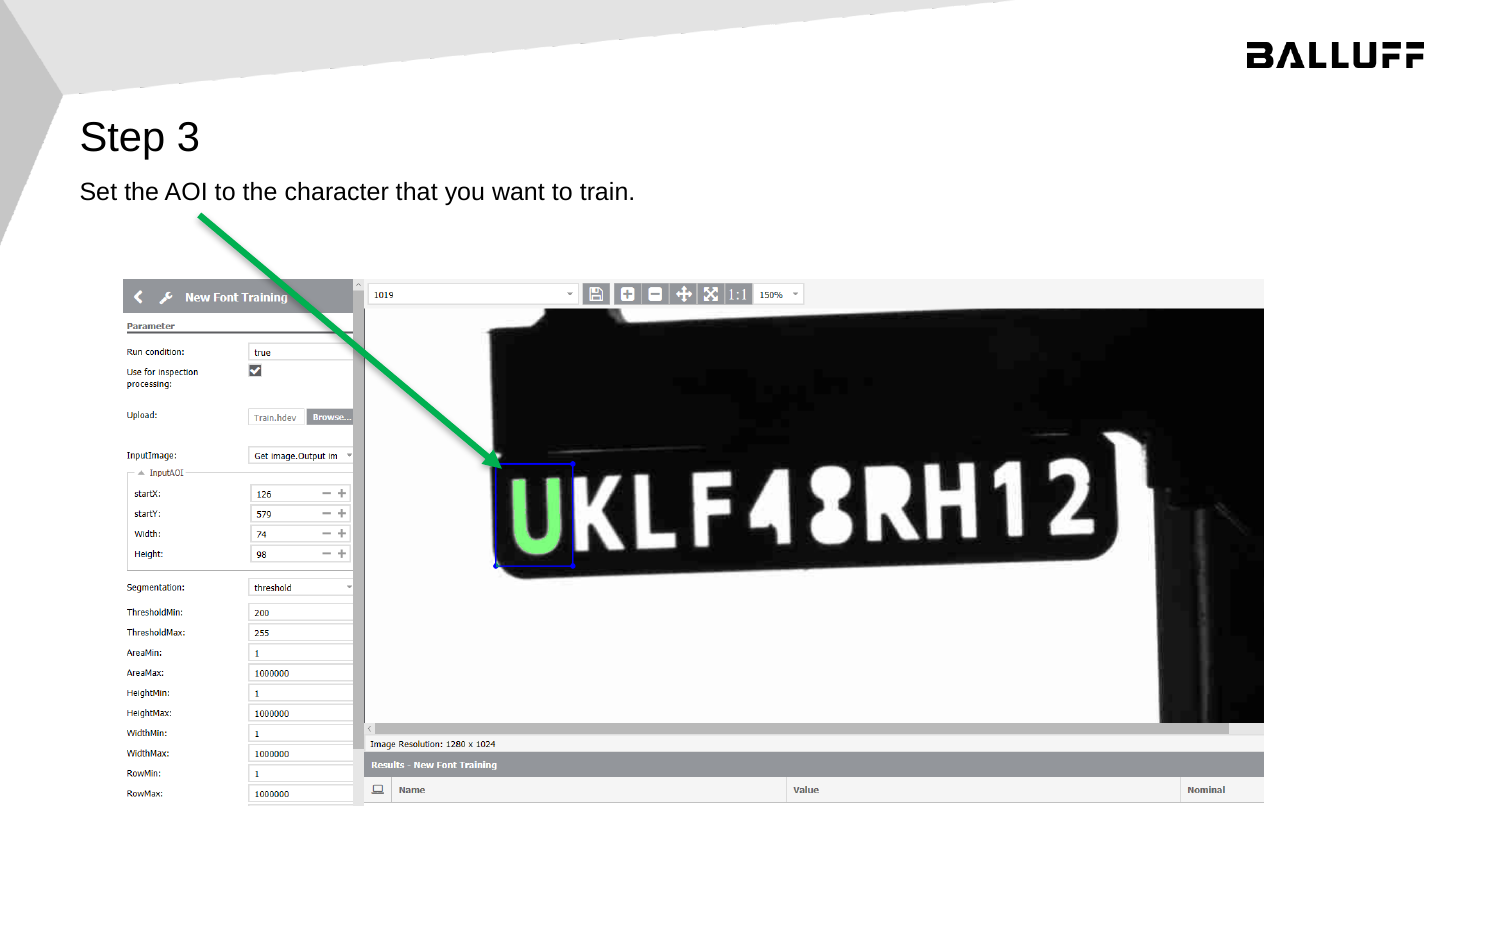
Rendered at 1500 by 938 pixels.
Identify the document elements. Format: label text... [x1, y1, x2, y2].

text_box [198, 214, 503, 469]
text_box Step 3 [64, 102, 290, 168]
text_box Set the AOI to the character that you want to train. [64, 168, 1365, 213]
picture [0, 0, 1497, 261]
picture [123, 279, 1264, 806]
